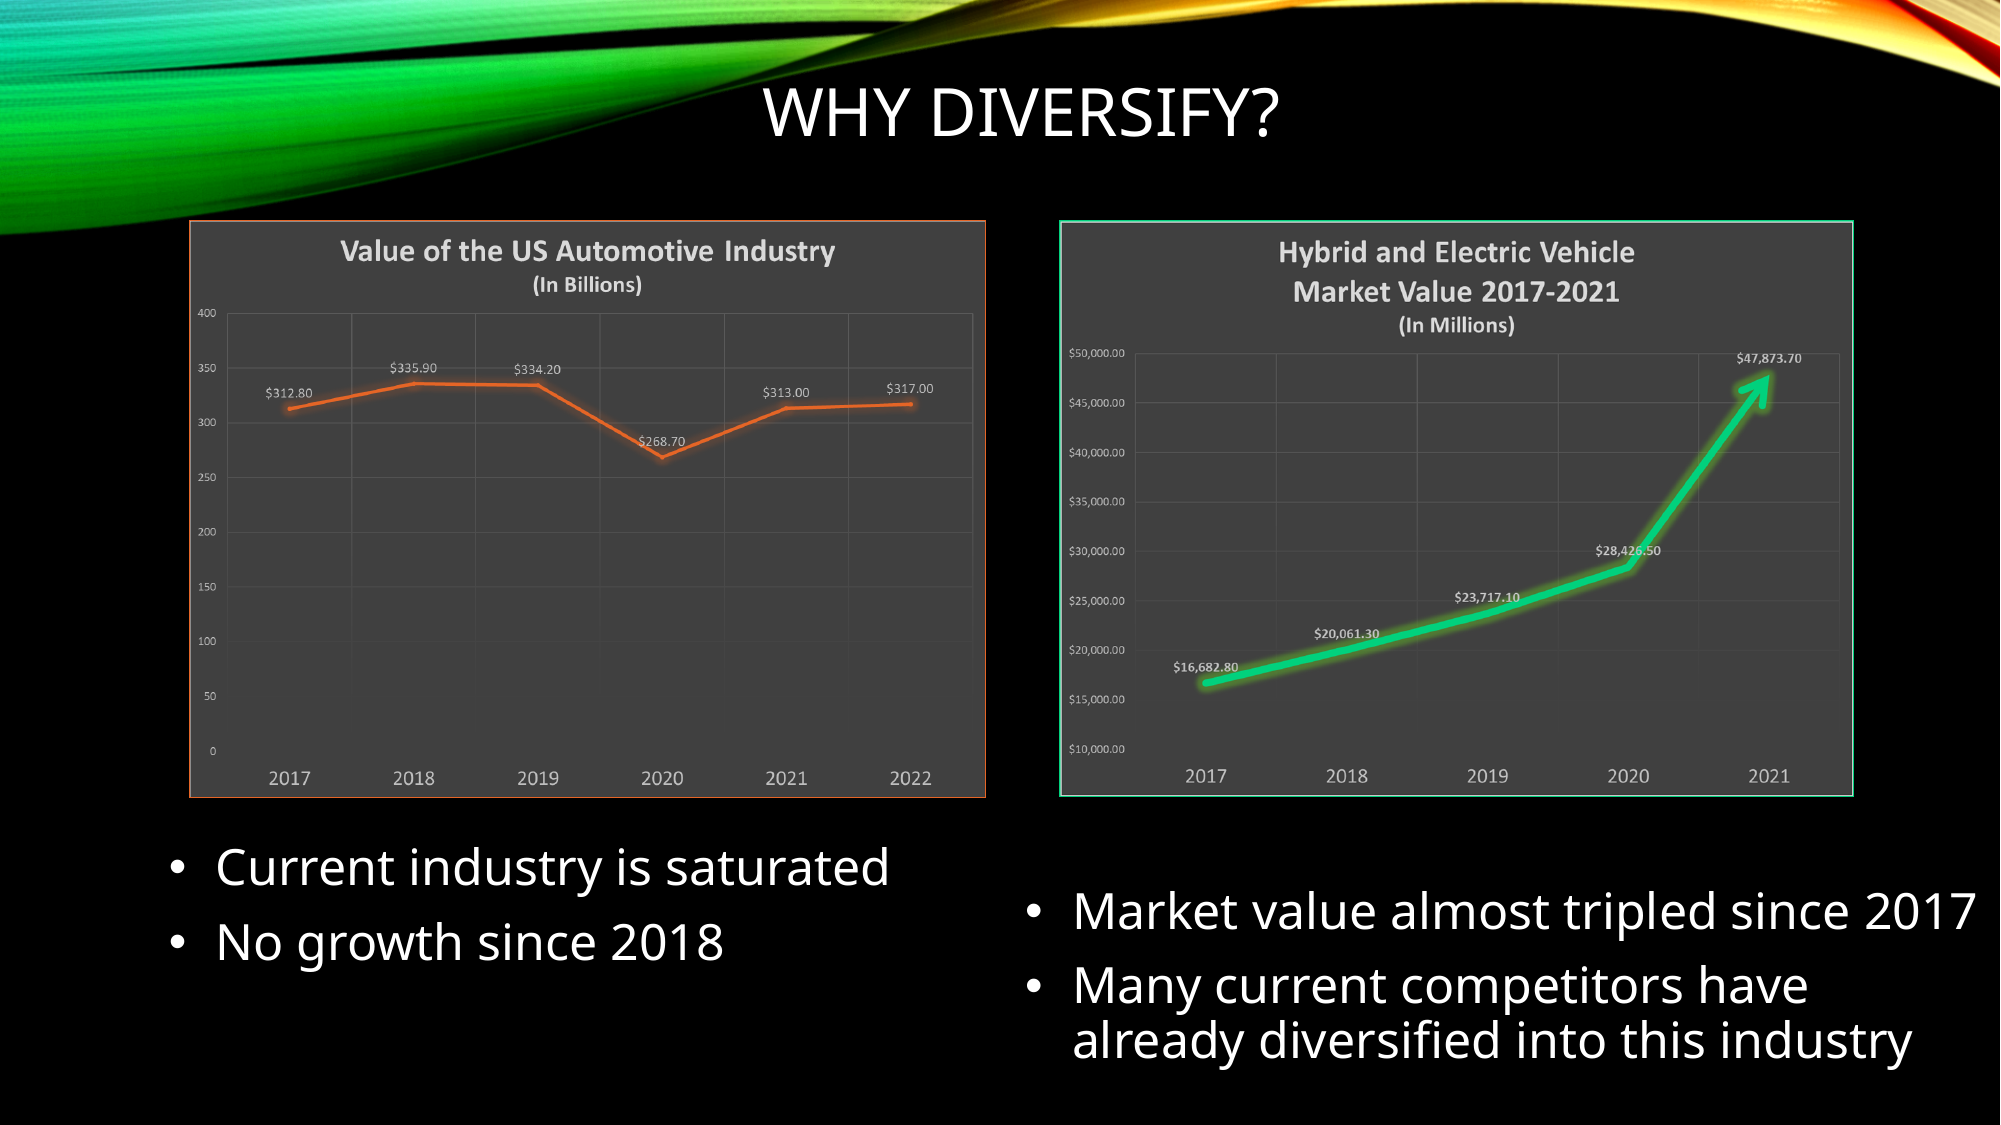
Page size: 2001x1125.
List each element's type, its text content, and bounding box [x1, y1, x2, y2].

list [1059, 220, 1854, 797]
list Market value almost tripled since 2017 Many current competitors have already diversified into this industry [1010, 737, 2000, 1077]
list Current industry is saturated No growth since 2018 [153, 760, 1010, 1054]
title Why Diversify? [668, 8, 1375, 221]
picture [0, 0, 2000, 798]
